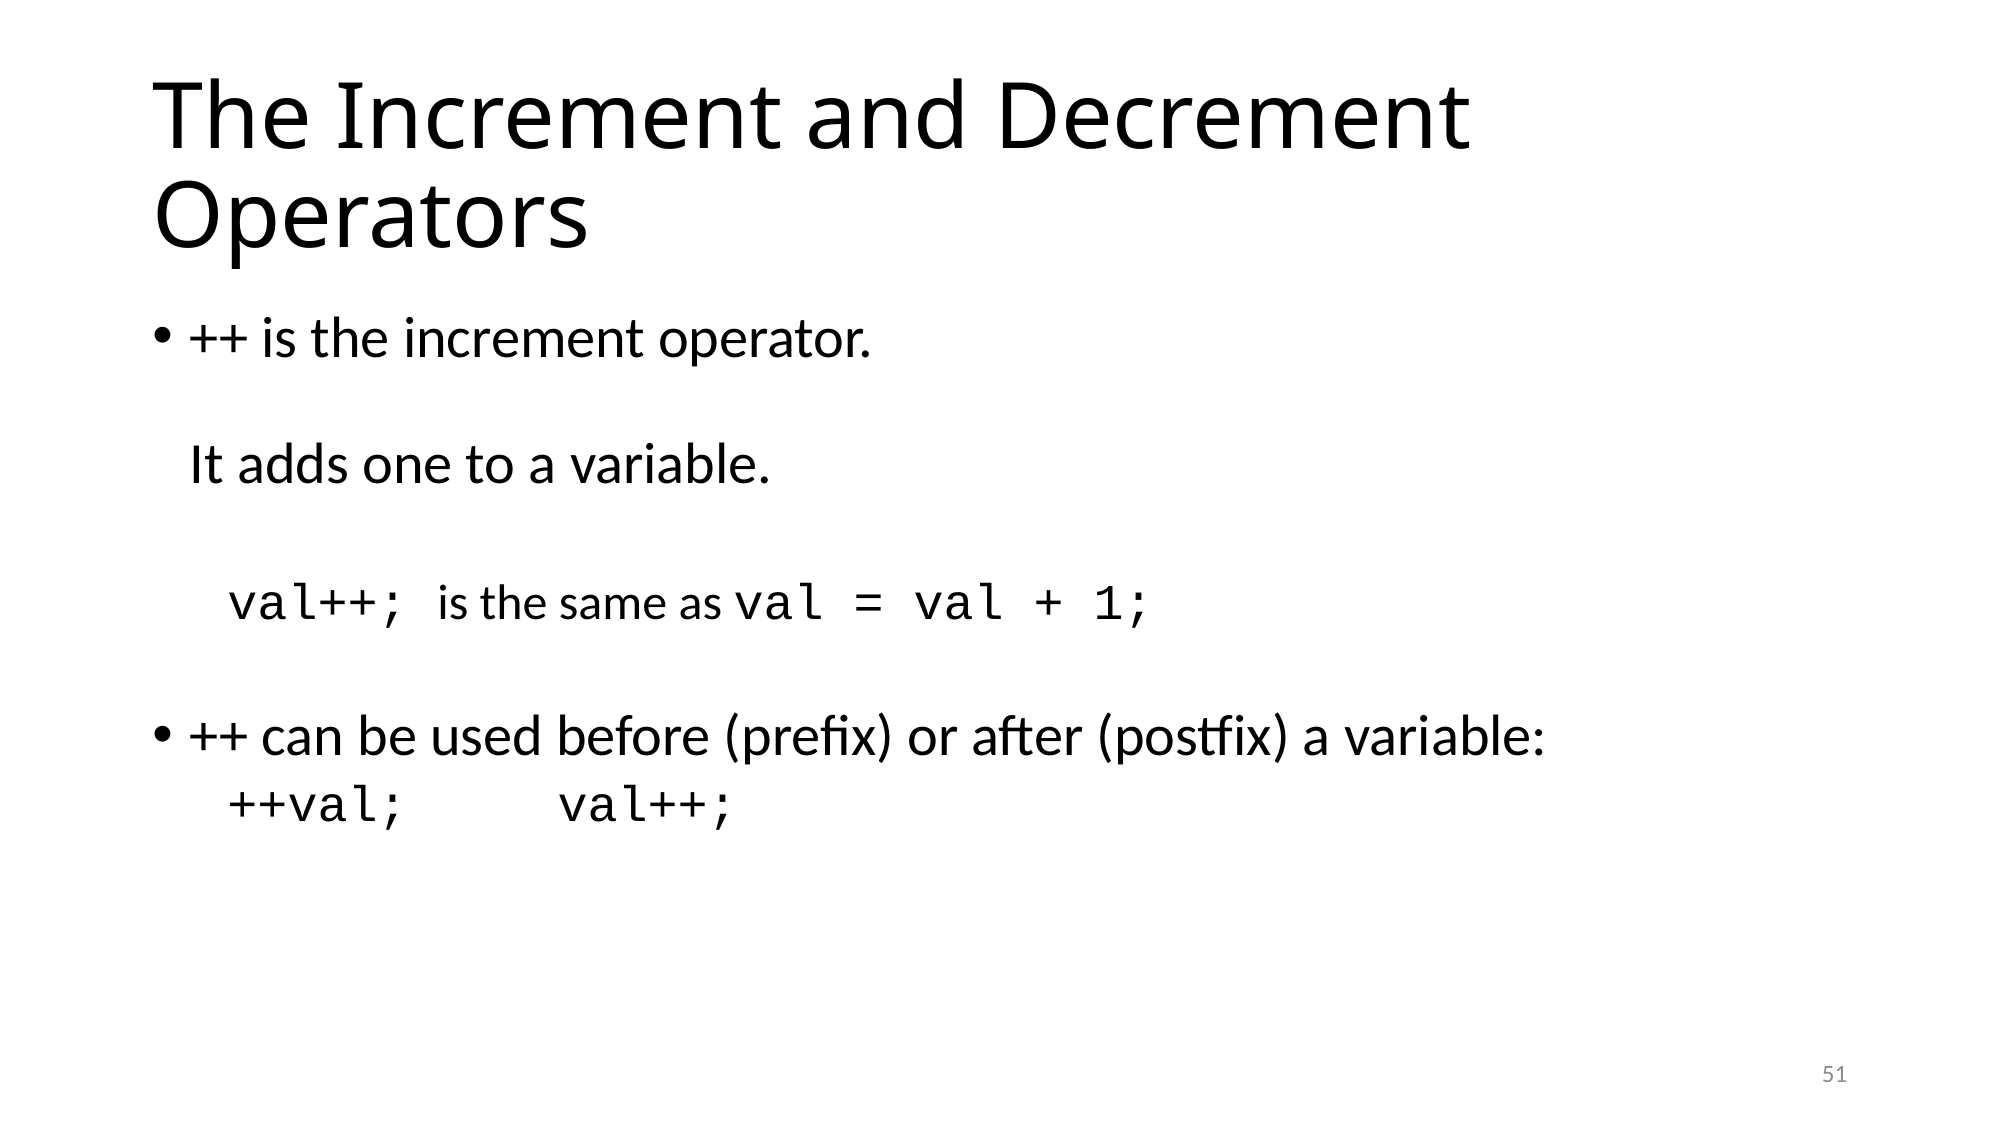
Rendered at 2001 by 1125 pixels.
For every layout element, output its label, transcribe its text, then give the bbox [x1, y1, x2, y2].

slide_number 51 [1412, 1042, 1863, 1103]
title The Increment and Decrement Operators [137, 59, 1863, 278]
list ++ is the increment operator. It adds one to a variable. val++; is the same as val = val + 1; ++ can be used before (prefix) or after (postfix) a variable: ++val; val++; [137, 299, 1863, 1014]
